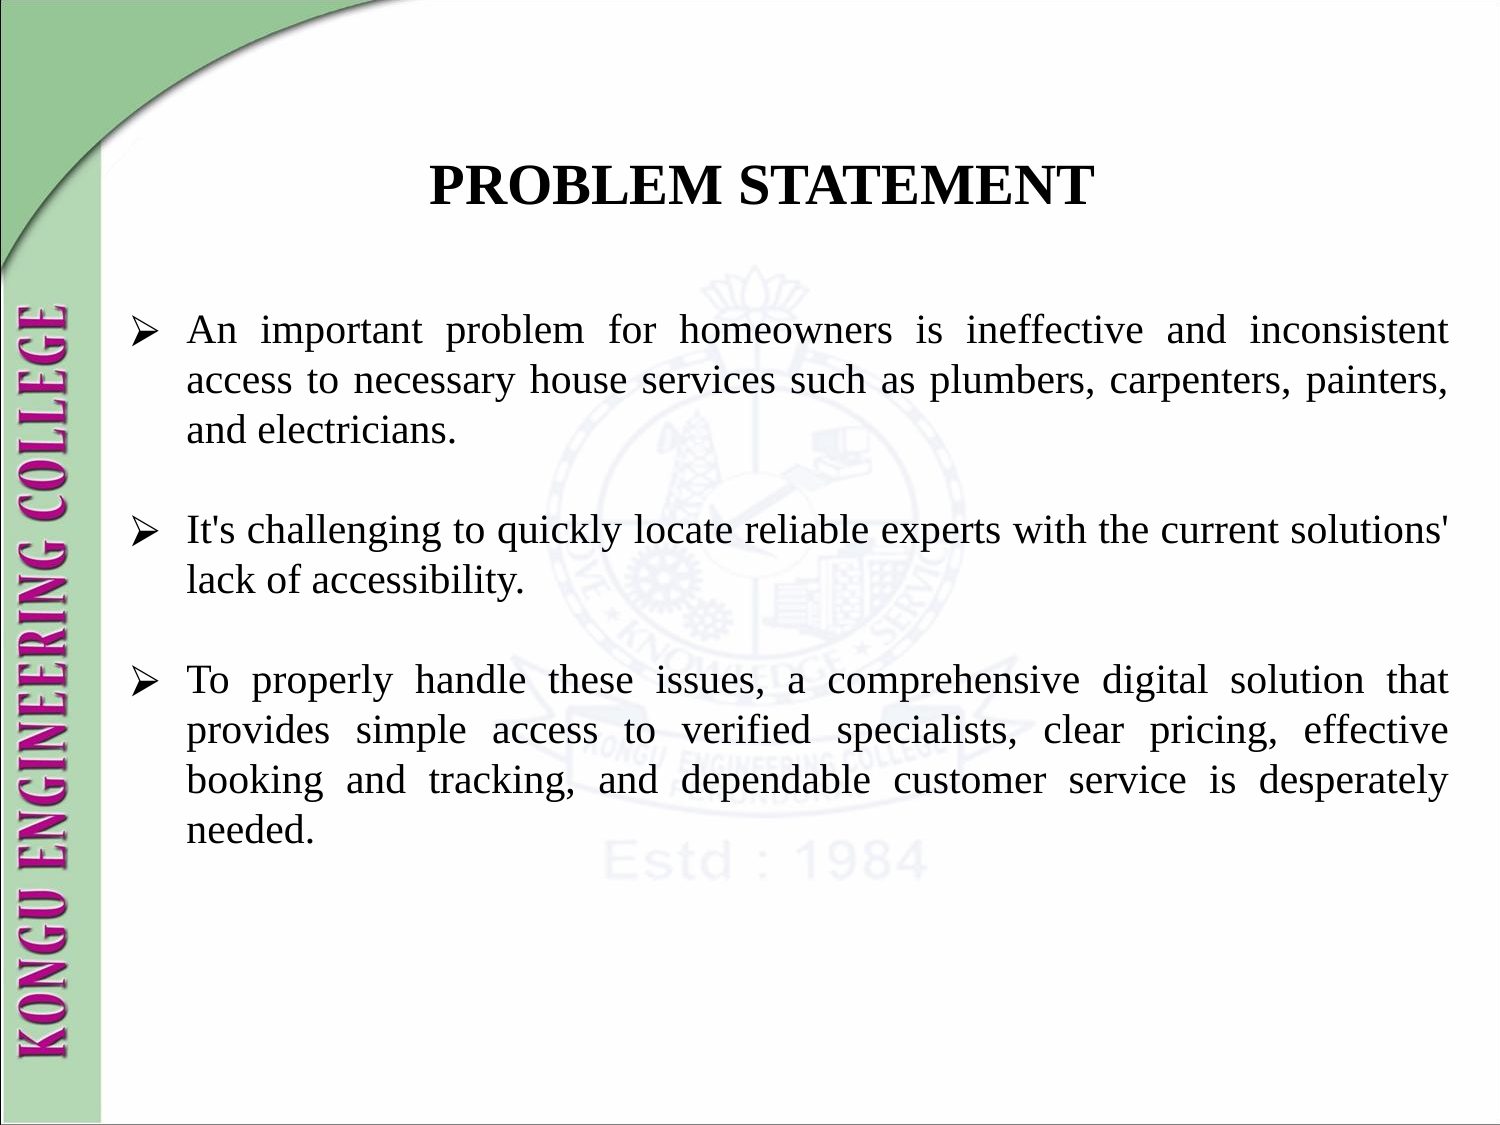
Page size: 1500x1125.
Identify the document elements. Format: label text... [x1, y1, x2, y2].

list An important problem for homeowners is ineffective and inconsistent access to necessary house services such as plumbers, carpenters, painters, and electricians. It's challenging to quickly locate reliable experts with the current solutions' lack of accessibility. To properly handle these issues, a comprehensive digital solution that provides simple access to verified specialists, clear pricing, effective booking and tracking, and dependable customer service is desperately needed. [115, 294, 1466, 788]
picture [0, 0, 1500, 1125]
title PROBLEM STATEMENT [87, 28, 1438, 217]
